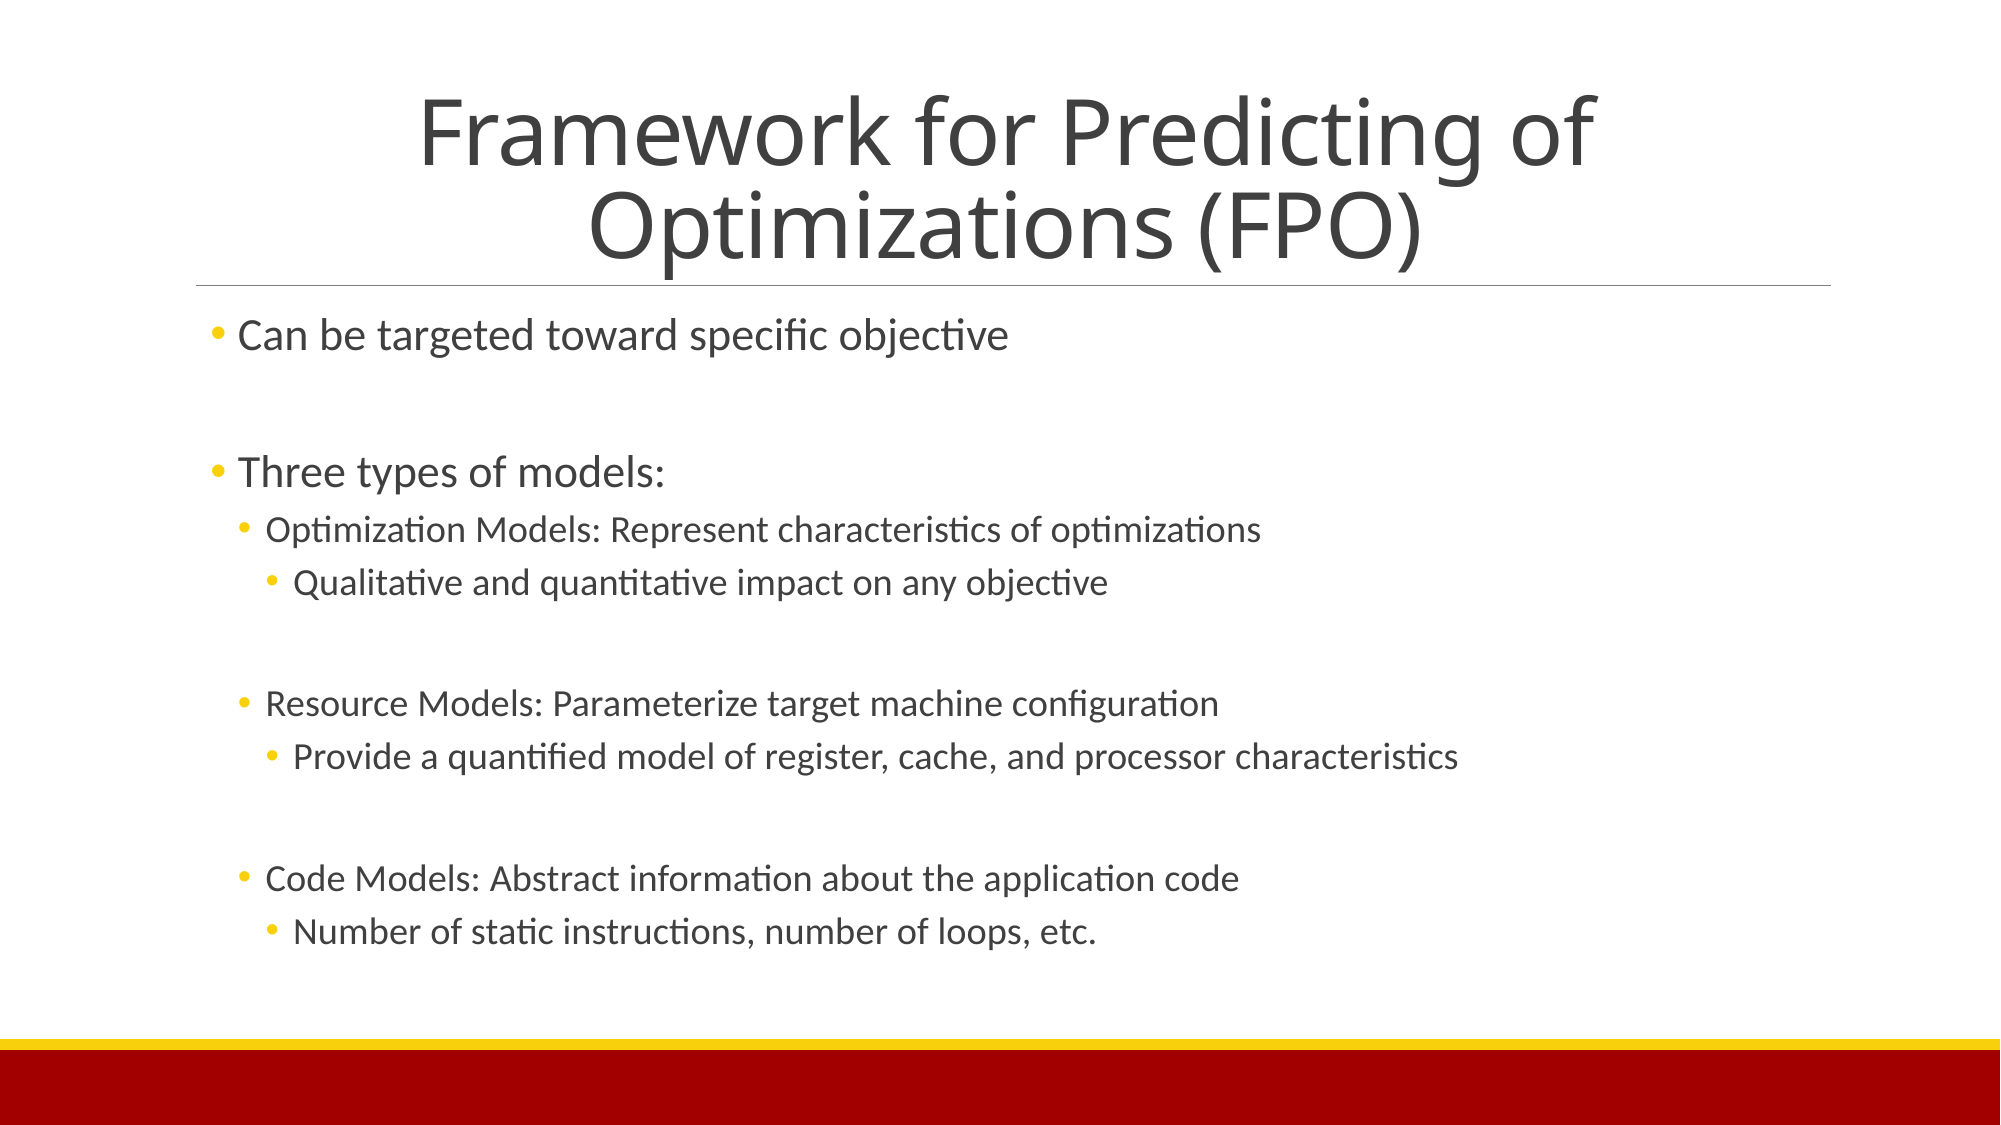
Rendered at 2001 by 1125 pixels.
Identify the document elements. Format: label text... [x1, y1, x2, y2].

title Framework for Predicting of Optimizations (FPO) [180, 47, 1830, 285]
list Can be targeted toward specific objective Three types of models: Optimization Models: Represent characteristics of optimizations Qualitative and quantitative impact on any objective Resource Models: Parameterize target machine configuration Provide a quantified model of register, cache, and processor characteristics Code Models: Abstract information about the application code Number of static instructions, number of loops, etc. [180, 302, 1830, 963]
